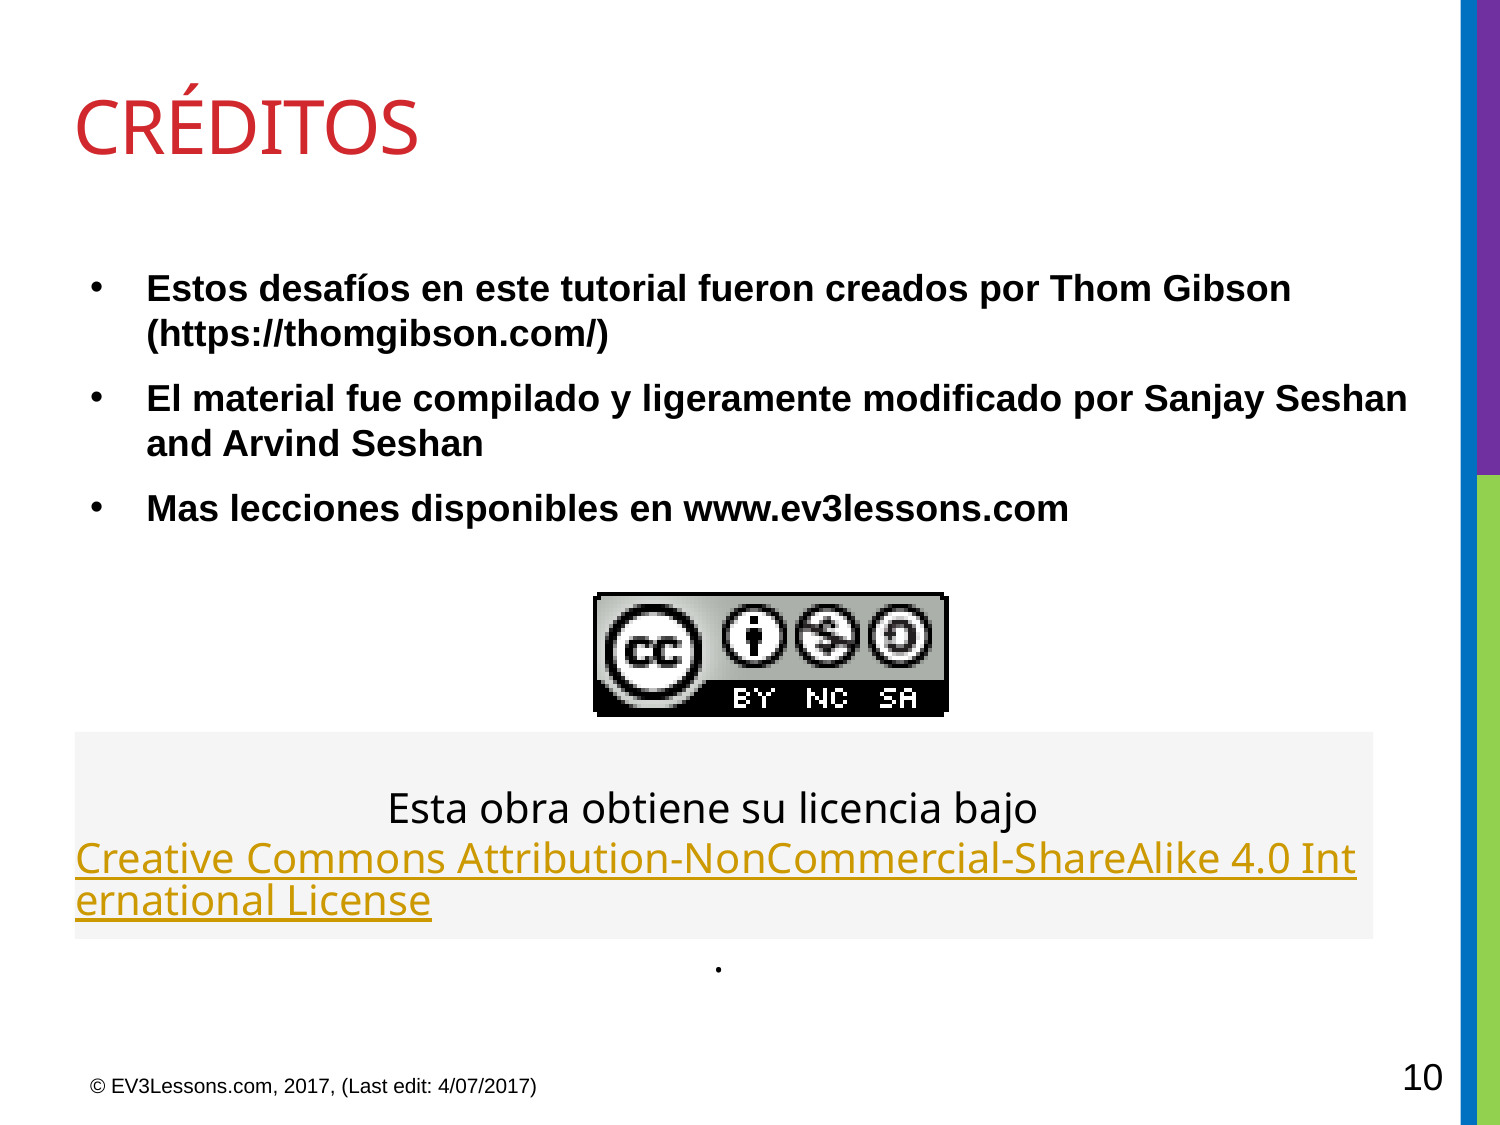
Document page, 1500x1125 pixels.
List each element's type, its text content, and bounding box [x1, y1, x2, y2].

footer © EV3Lessons.com, 2017, (Last edit: 4/07/2017) [75, 1065, 638, 1112]
title Créditos [58, 72, 1412, 297]
slide_number 10 [1387, 1045, 1491, 1106]
picture [593, 591, 949, 718]
text_box Esta obra obtiene su licencia bajo Creative Commons Attribution-NonCommercial-ShareAlike 4.0 International License. [74, 731, 1374, 939]
list Estos desafíos en este tutorial fueron creados por Thom Gibson (https://thomgibson.com/) El material fue compilado y ligeramente modificado por Sanjay Seshan and Arvind Seshan Mas lecciones disponibles en www.ev3lessons.com [75, 256, 1428, 999]
